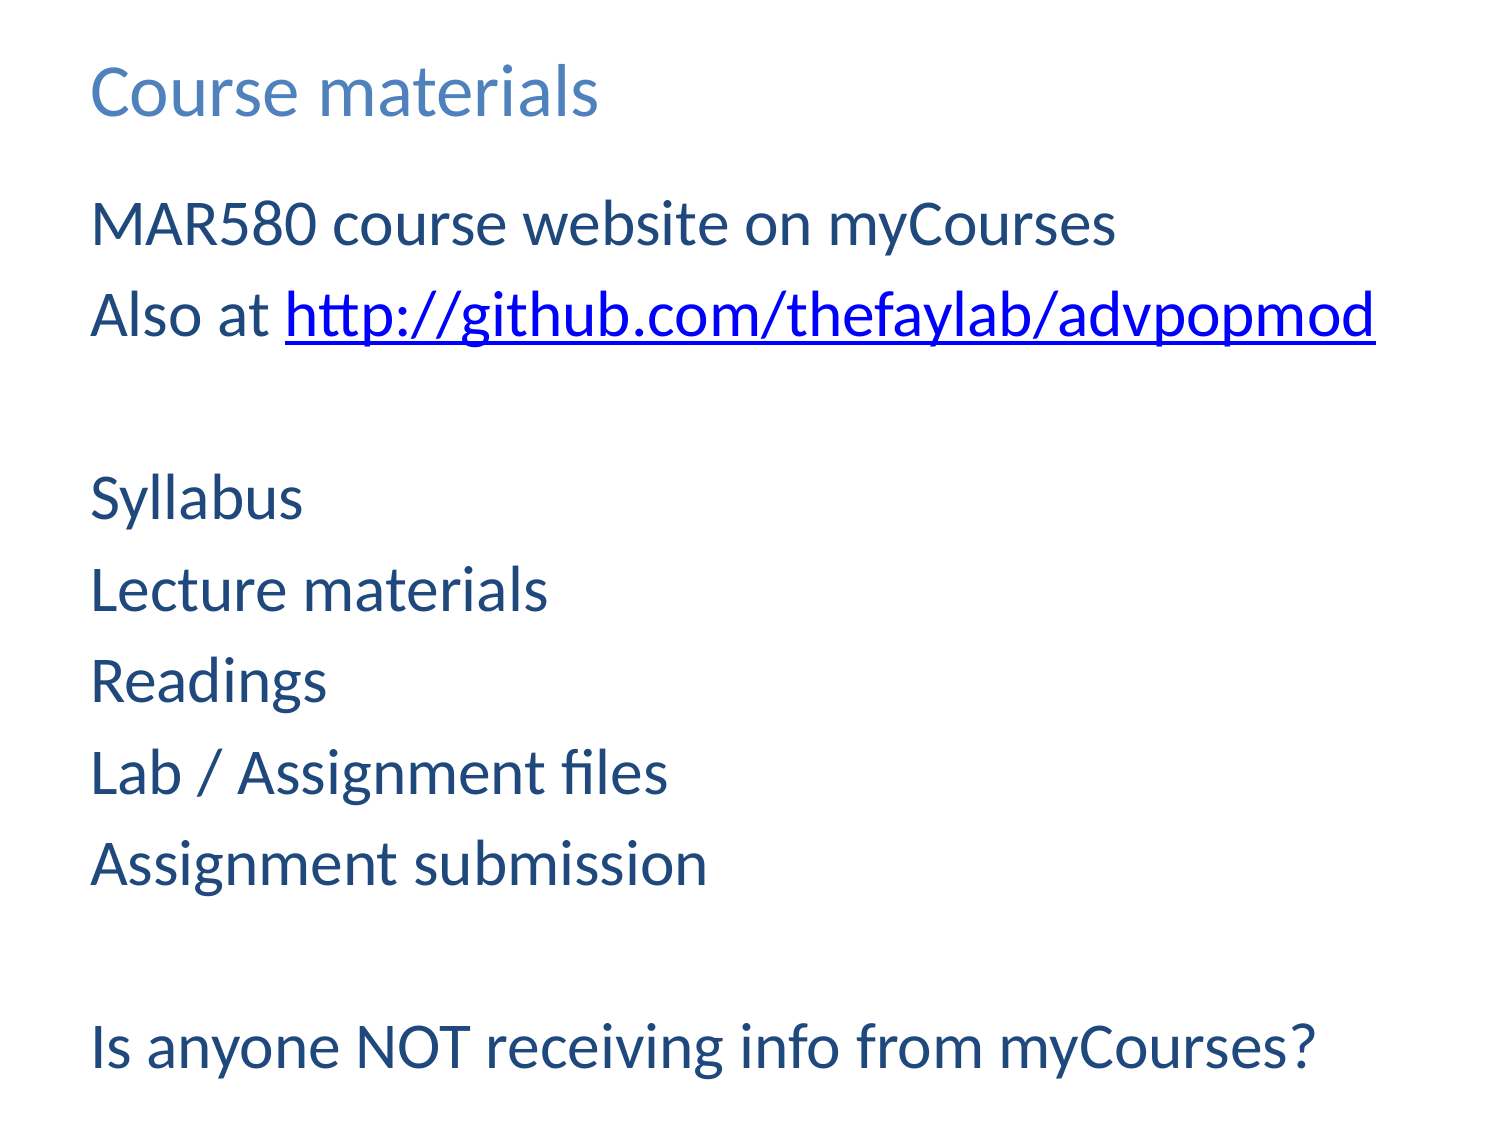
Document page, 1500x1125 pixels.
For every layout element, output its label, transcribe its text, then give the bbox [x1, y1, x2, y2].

title Course materials [75, 30, 1425, 144]
list MAR580 course website on myCourses Also at http://github.com/thefaylab/advpopmod Syllabus Lecture materials Readings Lab / Assignment files Assignment submission Is anyone NOT receiving info from myCourses? [75, 172, 1425, 1090]
